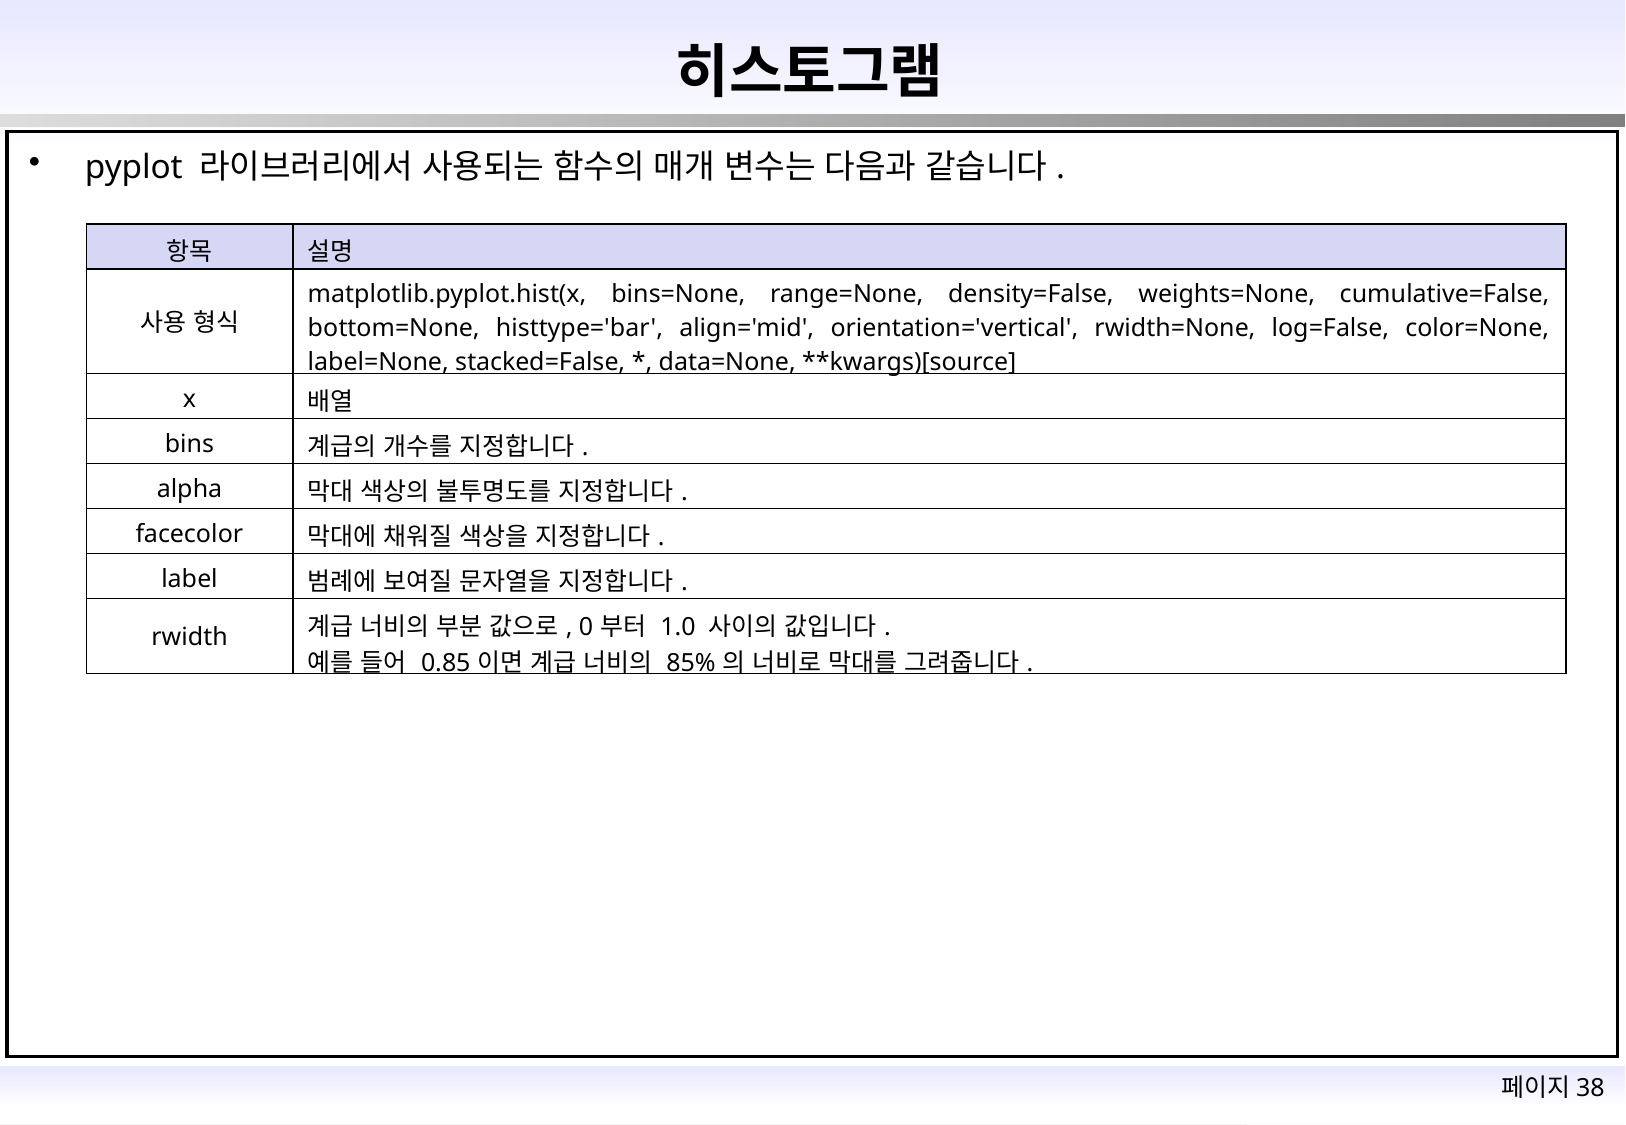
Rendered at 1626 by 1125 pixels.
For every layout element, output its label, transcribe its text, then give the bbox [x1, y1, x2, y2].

table_cell 배열 [294, 374, 1565, 418]
table_cell alpha [87, 464, 292, 508]
table_cell rwidth [87, 599, 292, 673]
title 히스토그램 [207, 24, 1412, 113]
table_cell bins [87, 419, 292, 463]
table_cell facecolor [87, 509, 292, 553]
table_cell matplotlib.pyplot.hist(x, bins=None, range=None, density=False, weights=None, cumulative=False, bottom=None, histtype='bar', align='mid', orientation='vertical', rwidth=None, log=False, color=None, label=None, stacked=False, *, data=None, **kwargs)[source] [294, 270, 1565, 373]
table_cell x [87, 374, 292, 418]
table_header 설명 [294, 225, 1565, 268]
table_cell 범례에 보여질 문자열을 지정합니다. [294, 554, 1565, 598]
table_cell 사용 형식 [87, 270, 292, 373]
table_cell 계급의 개수를 지정합니다. [294, 419, 1565, 463]
table_cell 계급 너비의 부분 값으로, 0부터 1.0 사이의 값입니다. 예를 들어 0.85이면 계급 너비의 85%의 너비로 막대를 그려줍니다. [294, 599, 1565, 673]
table_header 항목 [87, 225, 292, 268]
table_cell label [87, 554, 292, 598]
table_cell 막대 색상의 불투명도를 지정합니다. [294, 464, 1565, 508]
table_cell 막대에 채워질 색상을 지정합니다. [294, 509, 1565, 553]
list pyplot 라이브러리에서 사용되는 함수의 매개 변수는 다음과 같습니다. [13, 137, 1625, 791]
